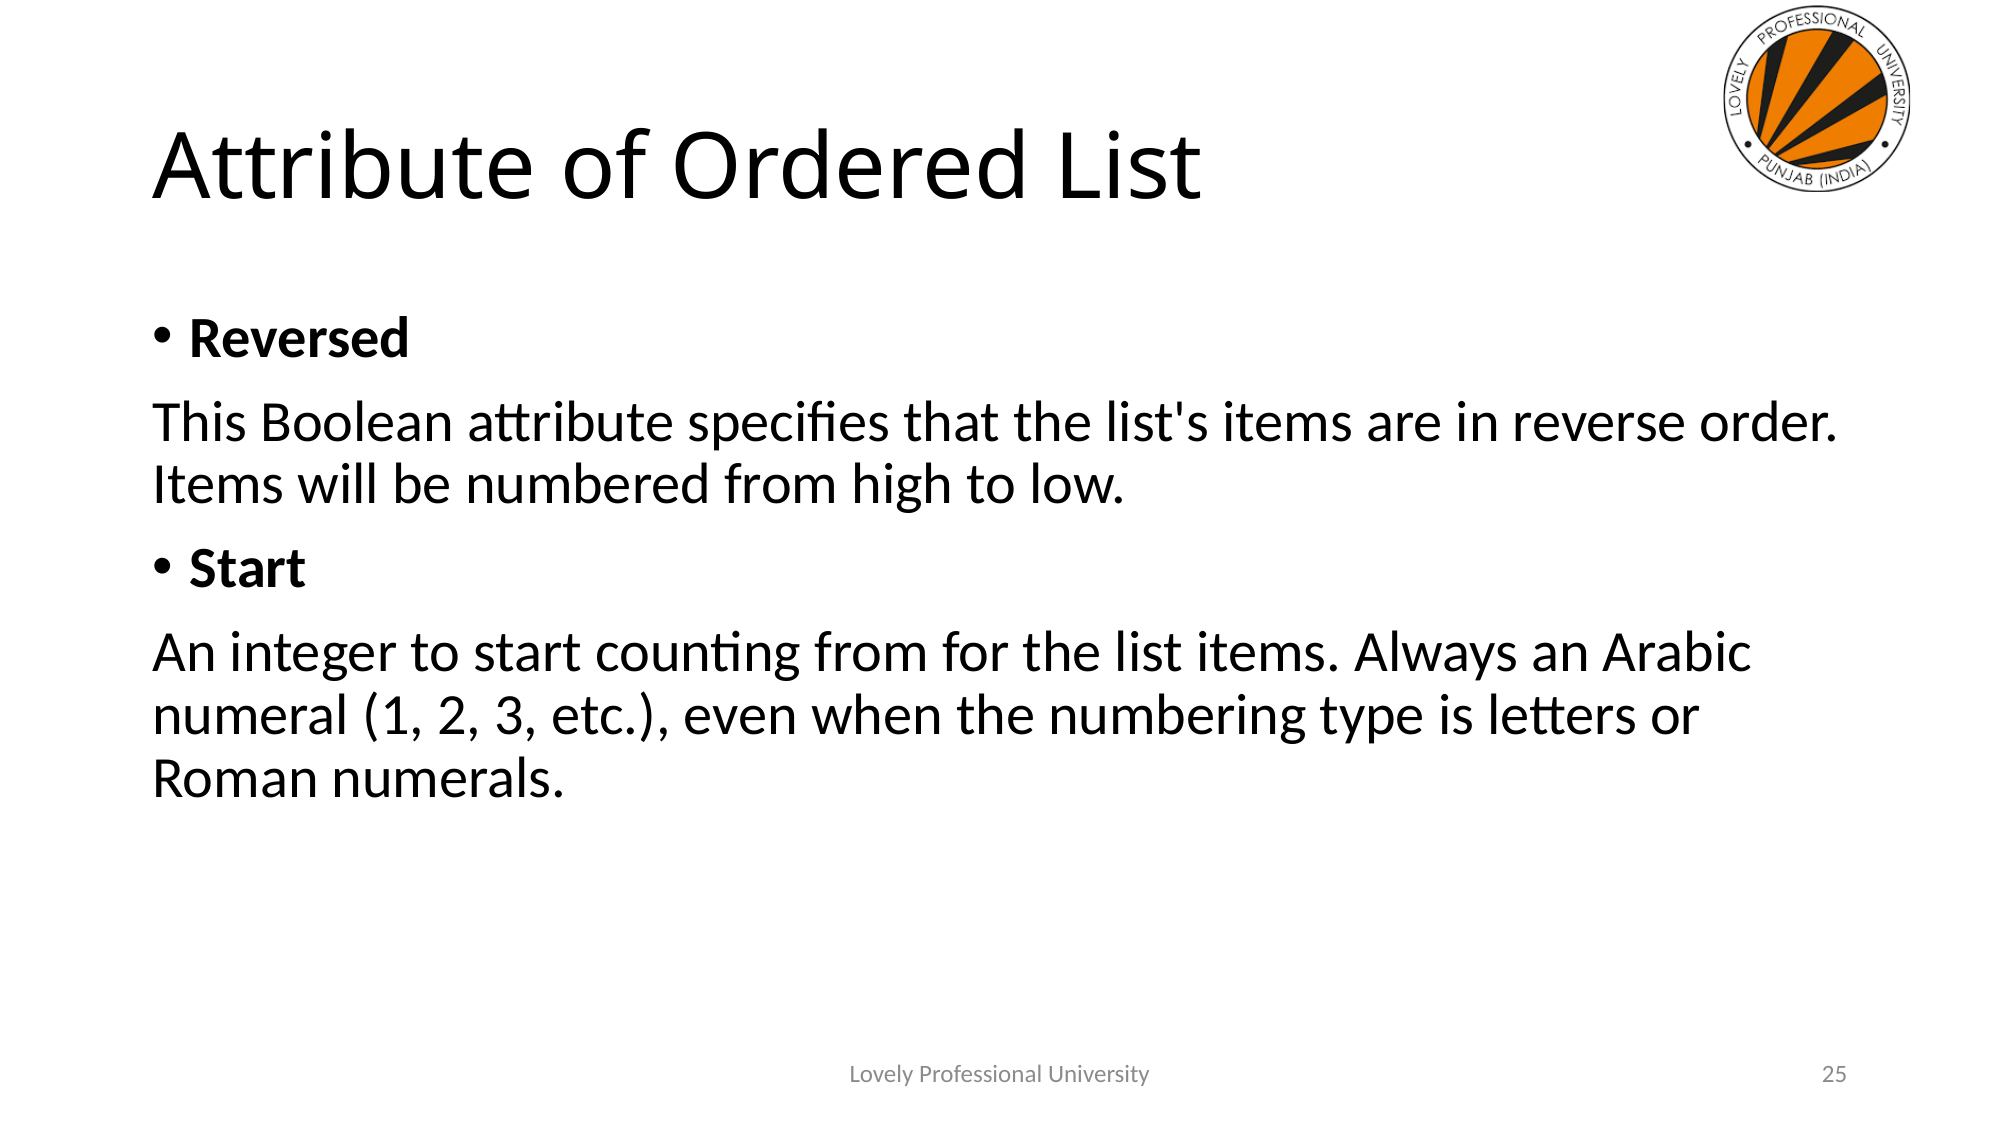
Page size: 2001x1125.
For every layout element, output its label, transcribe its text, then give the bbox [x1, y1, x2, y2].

slide_number 25 [1412, 1042, 1863, 1103]
picture [1723, 0, 1911, 192]
footer Lovely Professional University [662, 1042, 1338, 1103]
list Reversed This Boolean attribute specifies that the list's items are in reverse order. Items will be numbered from high to low. Start An integer to start counting from for the list items. Always an Arabic numeral (1, 2, 3, etc.), even when the numbering type is letters or Roman numerals. [137, 299, 1863, 1014]
title Attribute of Ordered List [137, 59, 1863, 278]
